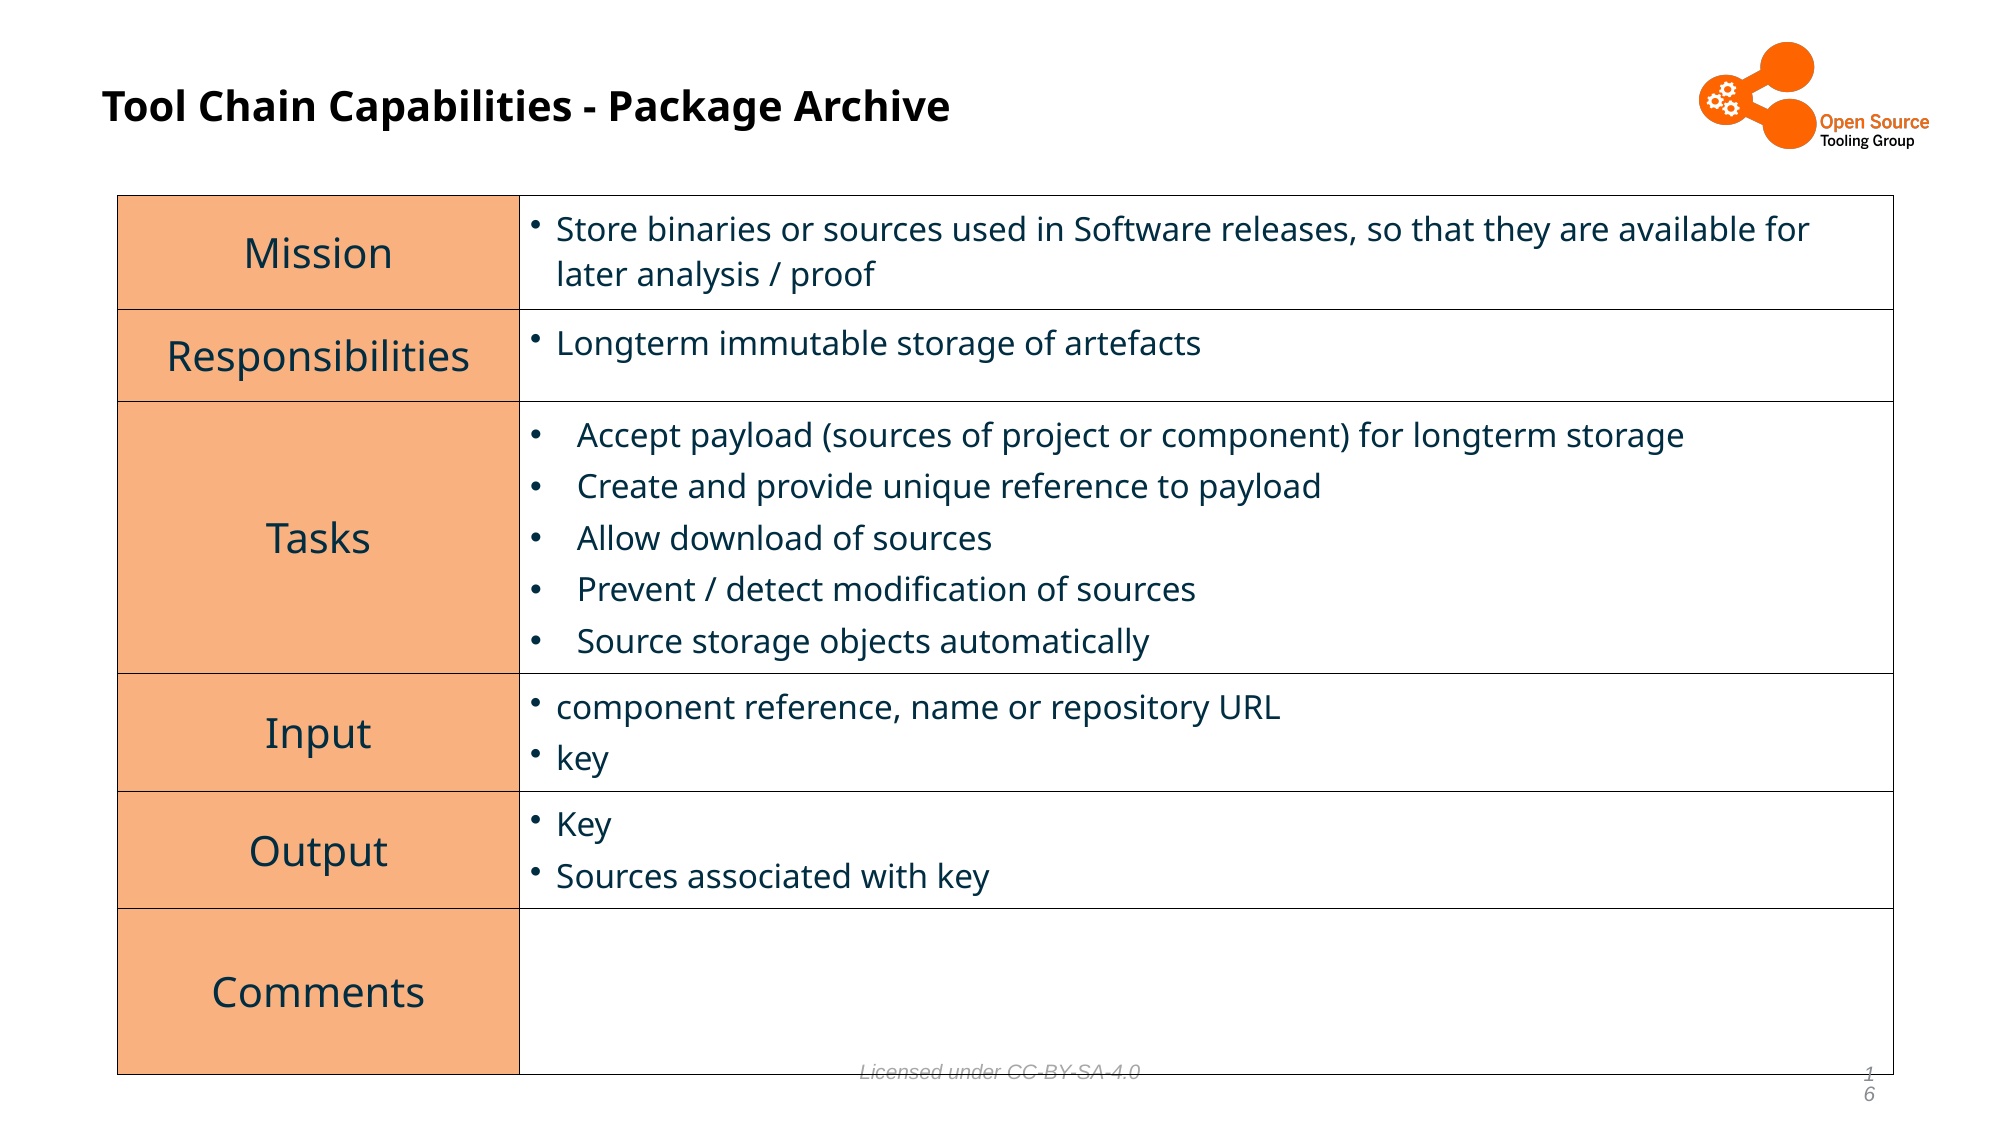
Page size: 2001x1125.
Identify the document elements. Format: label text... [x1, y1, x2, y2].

table_cell Input [118, 674, 519, 791]
table_cell Tasks [118, 402, 519, 673]
table_cell Key Sources associated with key [520, 792, 1893, 908]
table_cell Output [118, 792, 519, 908]
table_cell component reference, name or repository URL key [520, 674, 1893, 791]
table_cell Responsibilities [118, 310, 519, 401]
table_cell [520, 909, 1893, 1074]
table_cell Comments [118, 909, 519, 1074]
table_header Store binaries or sources used in Software releases, so that they are available for later analysis / proof [520, 196, 1893, 309]
slide_number 16 [1855, 1053, 1886, 1092]
table_header Mission [118, 196, 519, 309]
table_cell Longterm immutable storage of artefacts [520, 310, 1893, 401]
title Tool Chain Capabilities - Package Archive [93, 58, 1707, 157]
table_cell Accept payload (sources of project or component) for longterm storage Create and provide unique reference to payload Allow download of sources Prevent / detect modification of sources Source storage objects automatically [520, 402, 1893, 673]
picture [1699, 42, 1929, 149]
